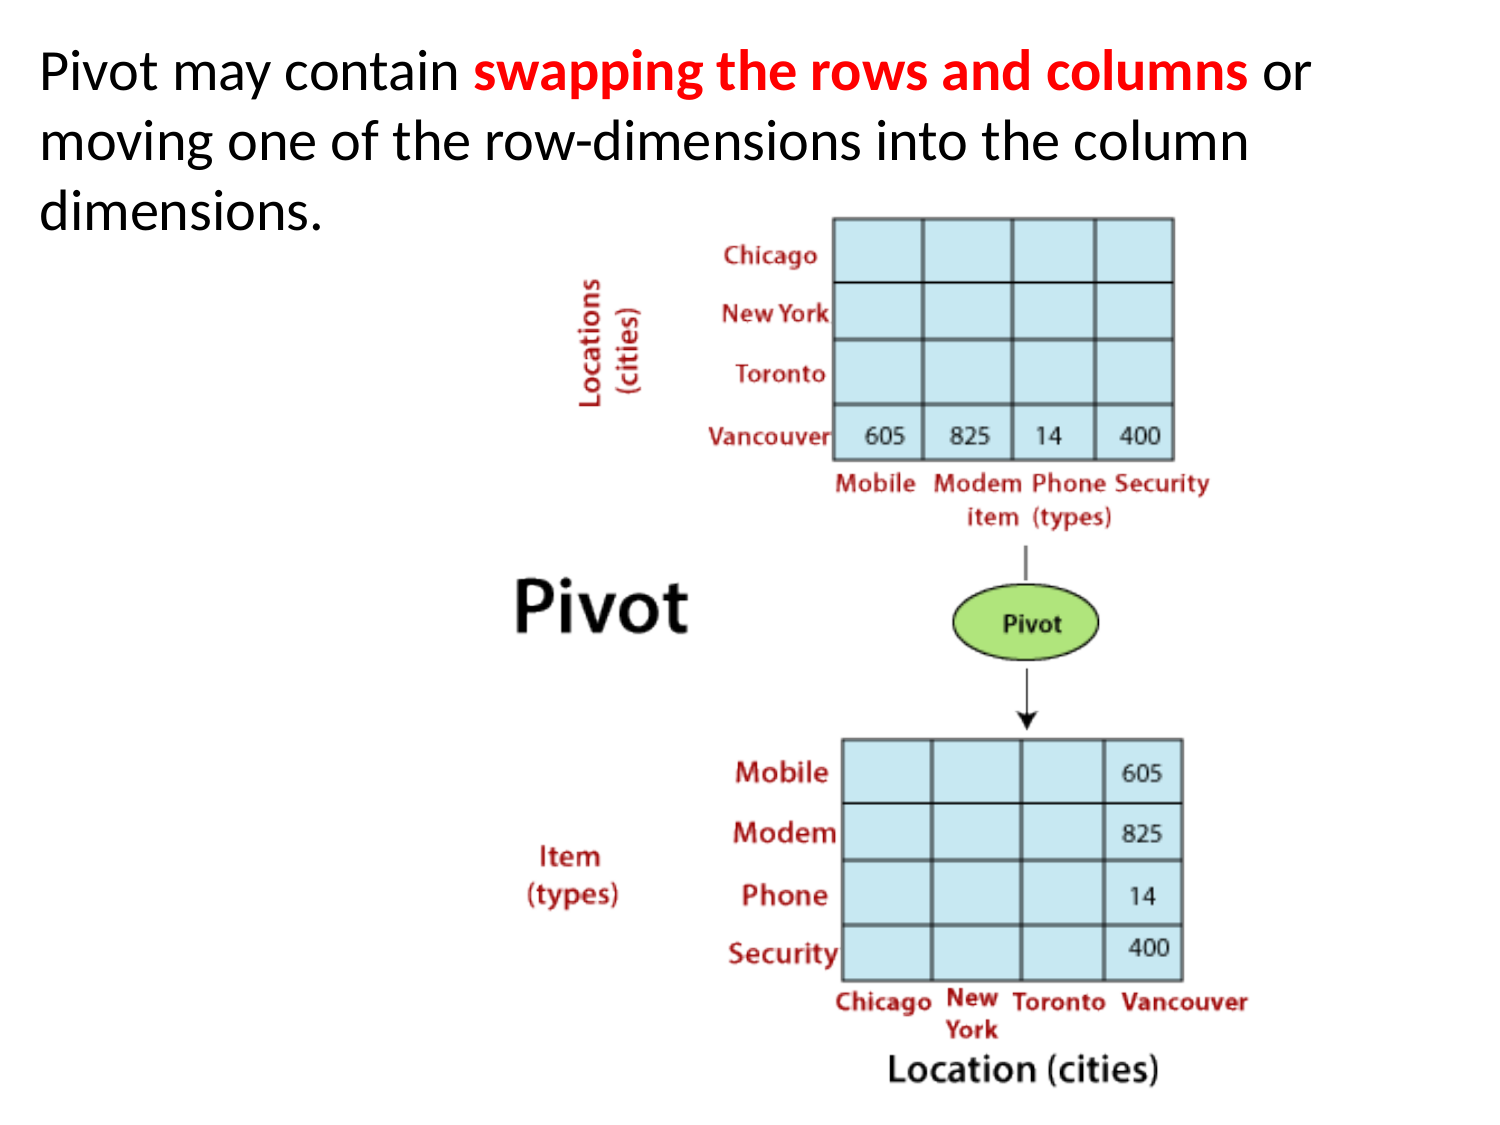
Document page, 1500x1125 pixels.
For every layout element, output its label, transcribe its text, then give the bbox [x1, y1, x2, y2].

text_box Pivot may contain swapping the rows and columns or moving one of the row-dimensions into the column dimensions. [24, 24, 1475, 250]
picture [434, 206, 1288, 1101]
